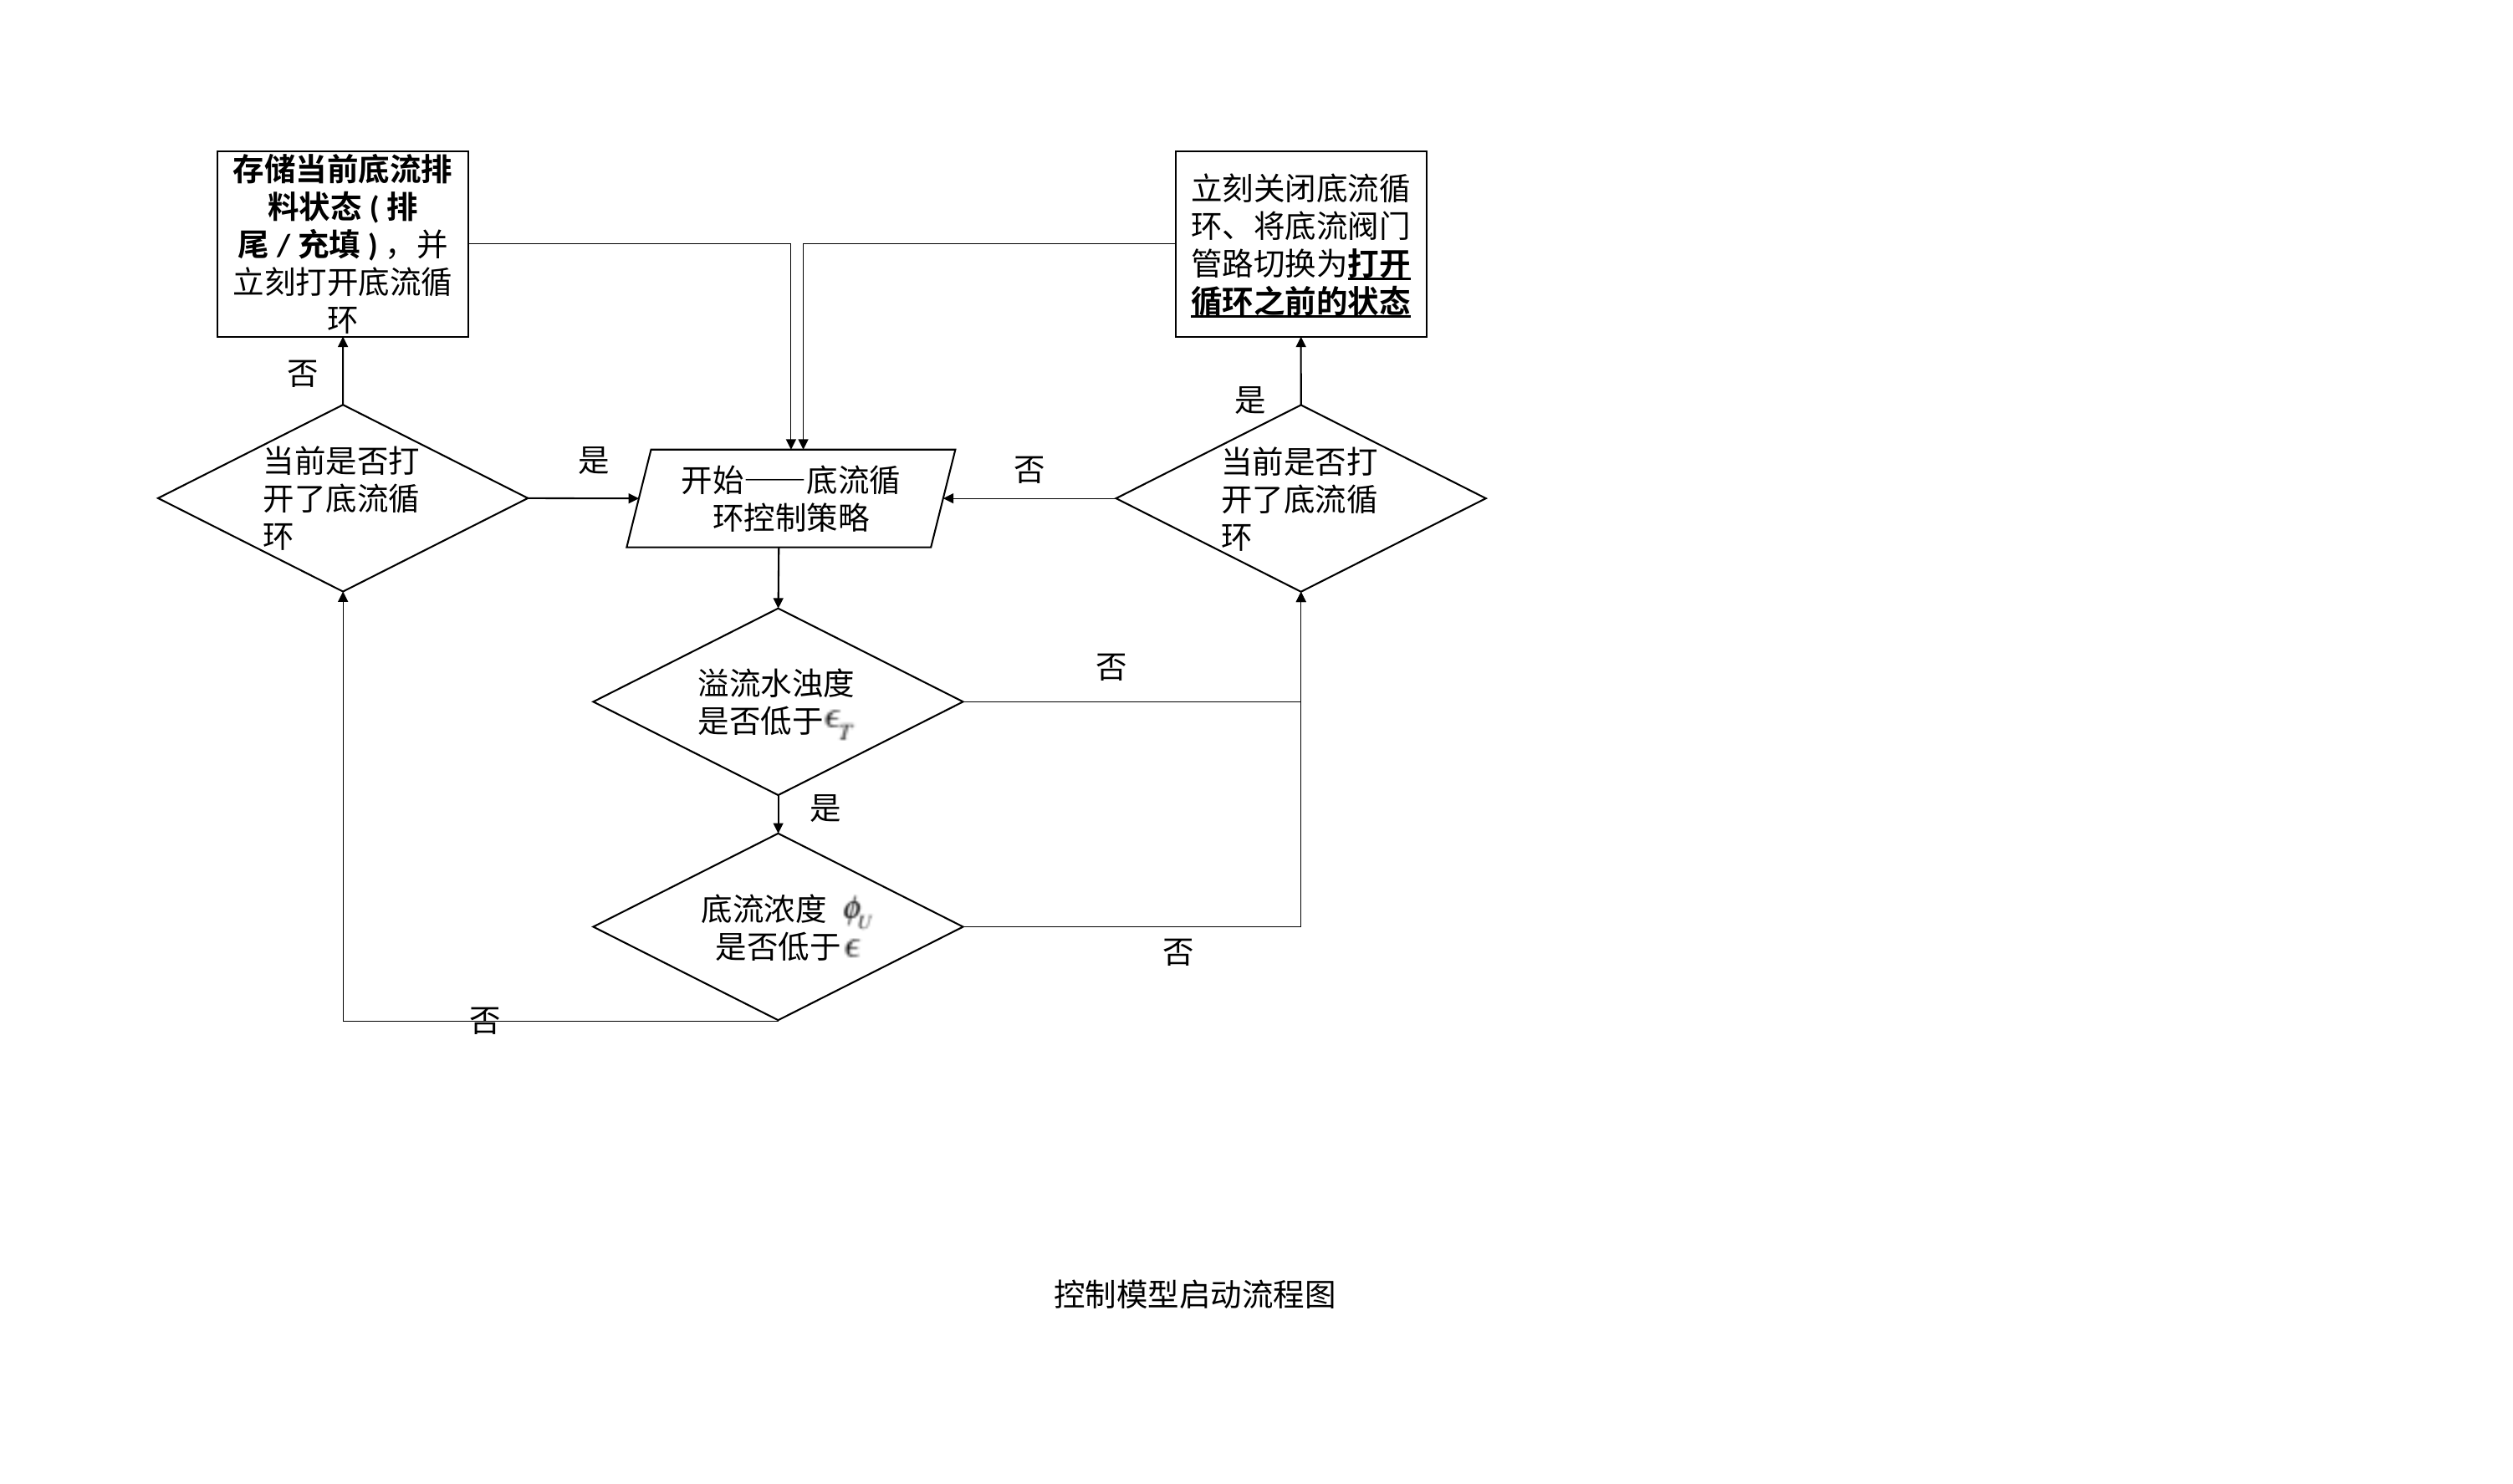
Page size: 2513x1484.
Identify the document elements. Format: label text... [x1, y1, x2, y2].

text_box 控制模型启动流程图 [803, 1268, 1587, 1319]
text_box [158, 150, 1486, 1046]
